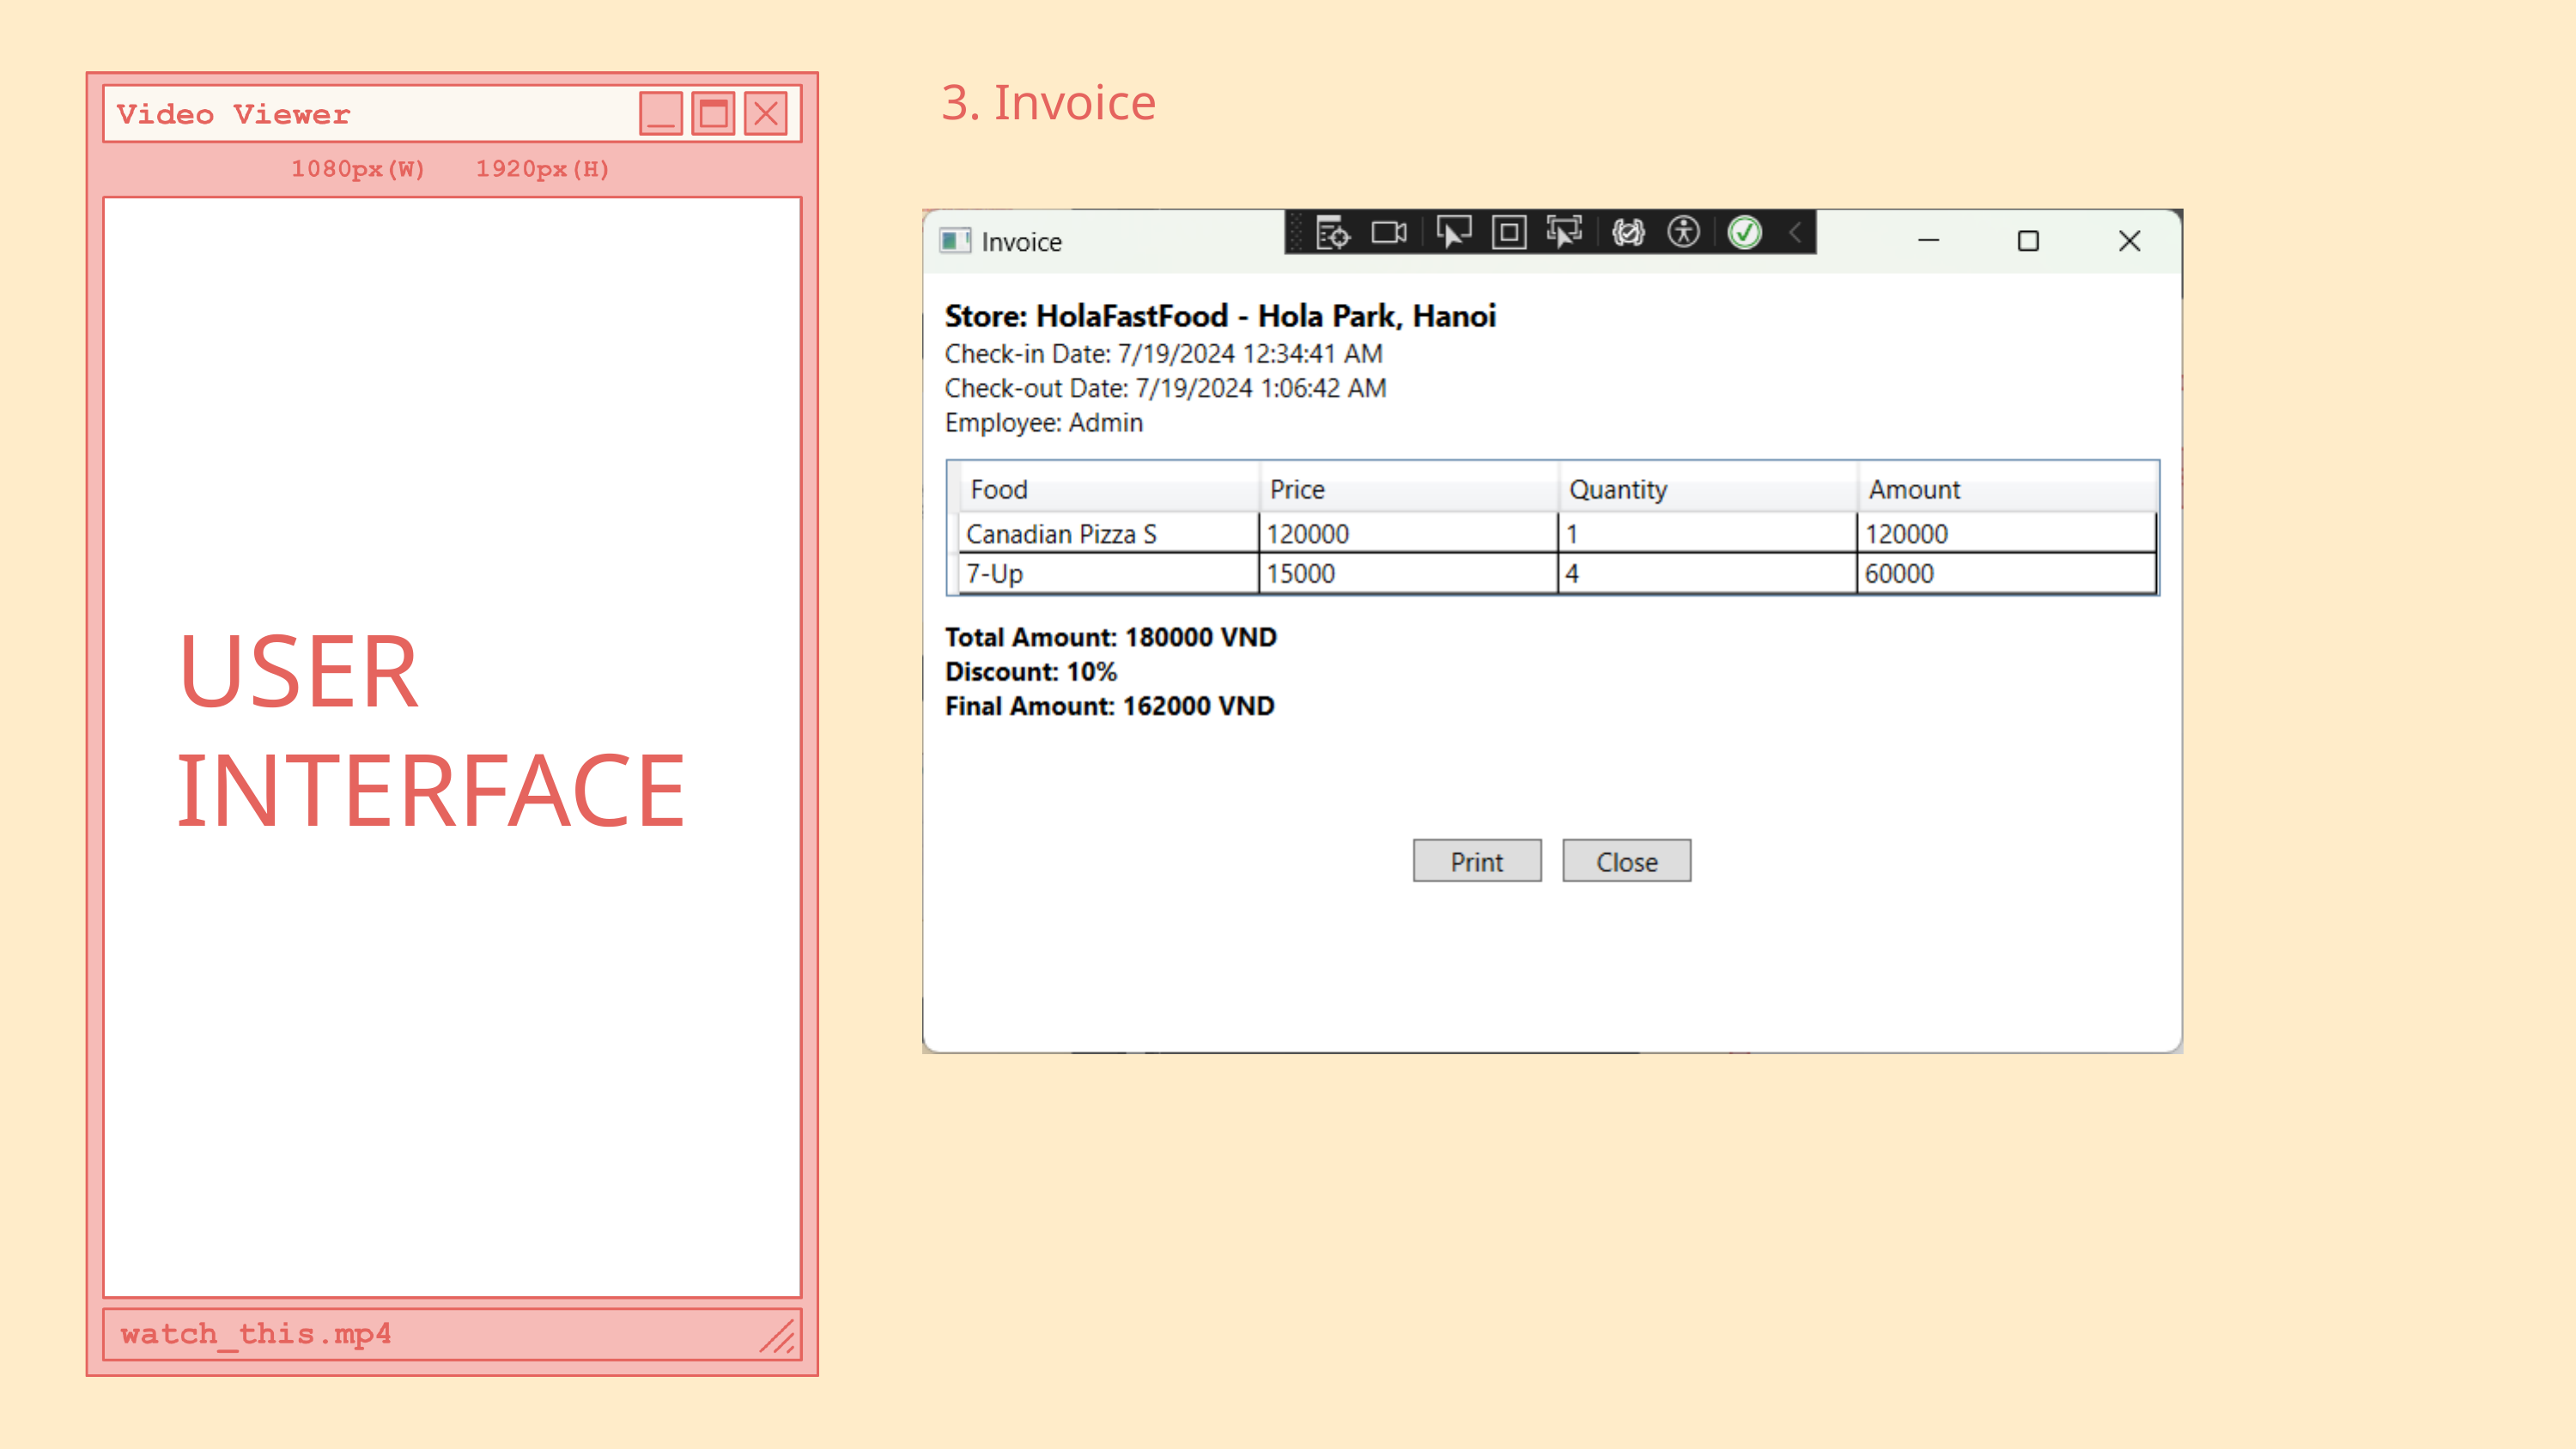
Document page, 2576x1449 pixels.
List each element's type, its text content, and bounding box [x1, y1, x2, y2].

picture [922, 209, 2184, 1054]
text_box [85, 71, 820, 1378]
text_box 3. Invoice [821, 71, 1799, 130]
